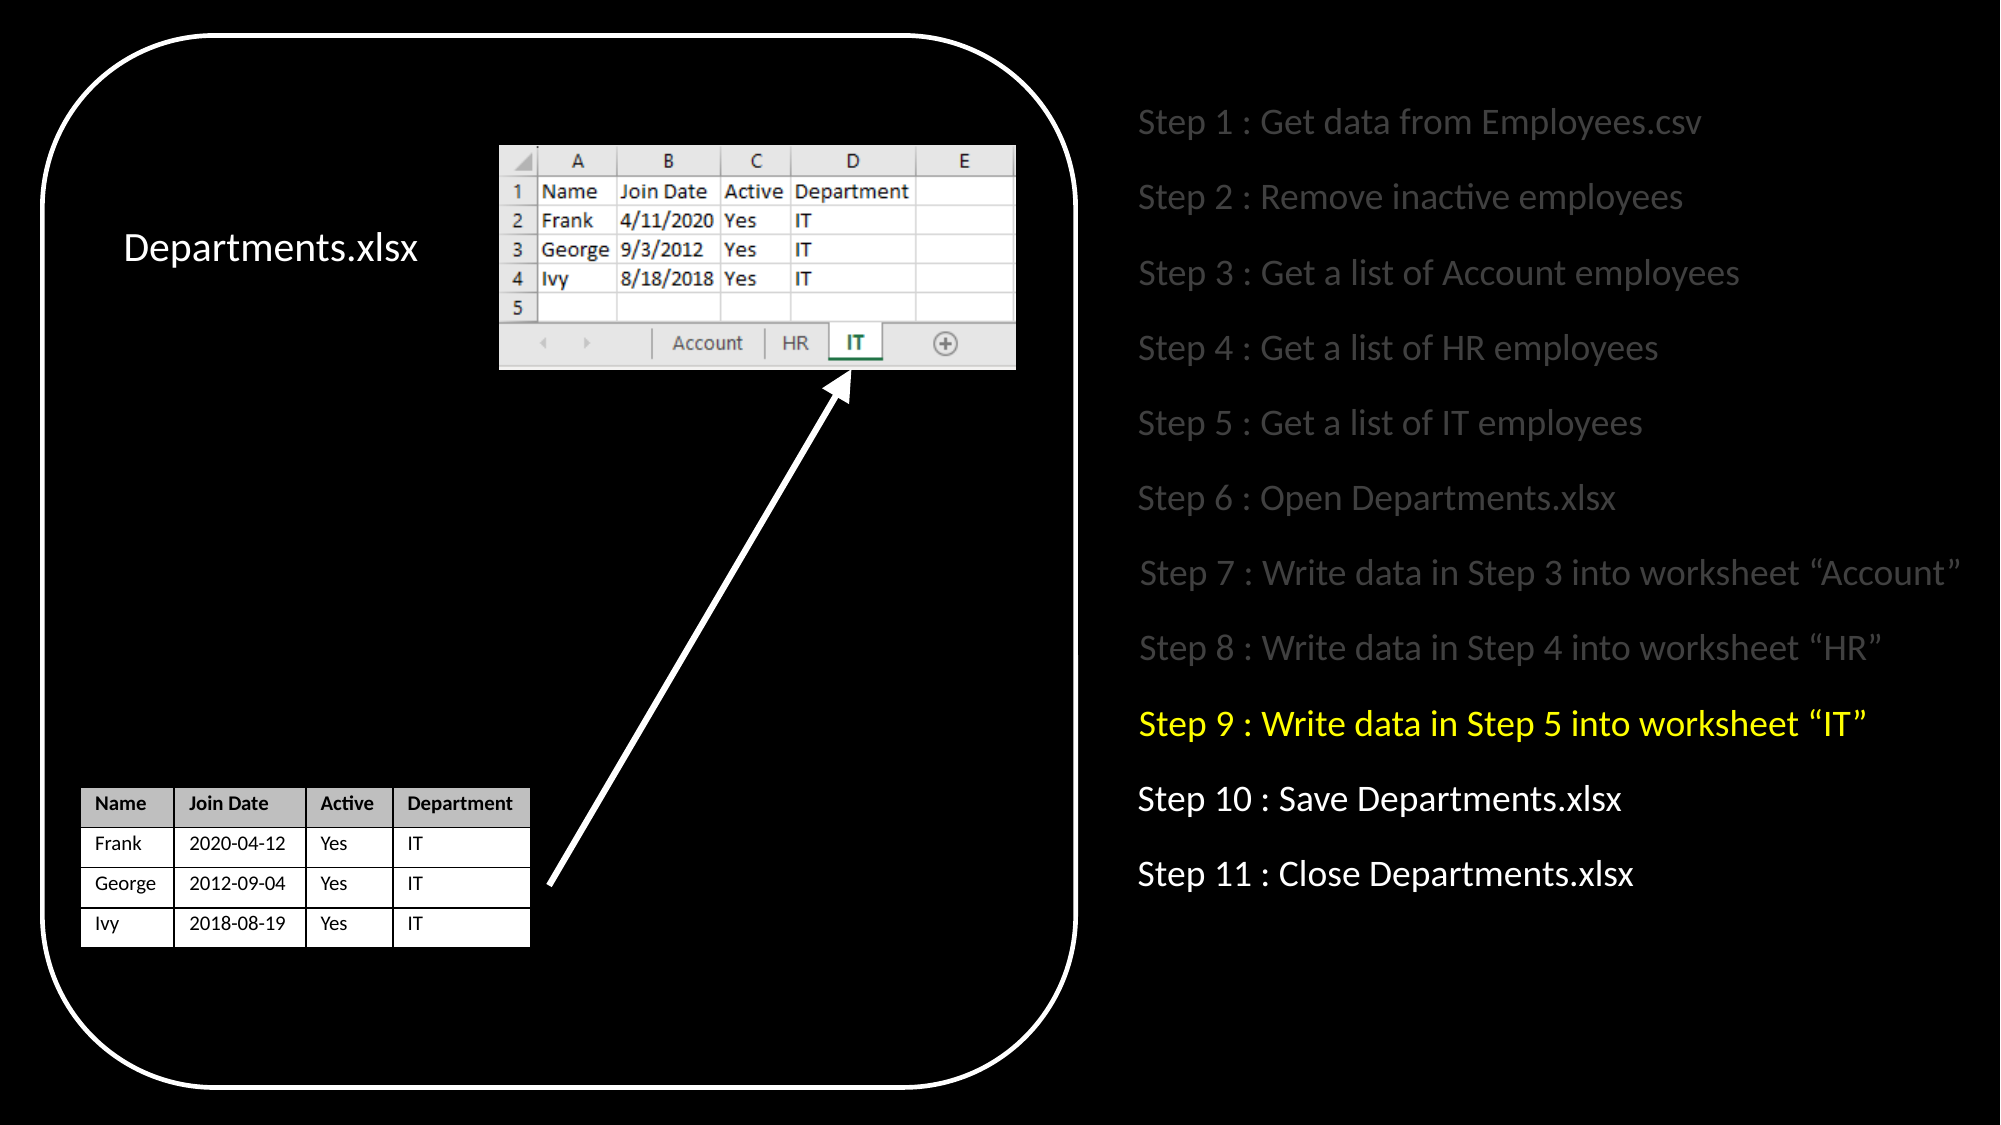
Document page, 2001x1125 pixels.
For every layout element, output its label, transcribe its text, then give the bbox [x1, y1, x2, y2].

table_cell Yes [307, 868, 392, 907]
table_cell 2020-04-12 [175, 828, 305, 867]
text_box Step 10 : Save Departments.xlsx [1122, 766, 1638, 827]
text_box Step 4 : Get a list of HR employees [1123, 315, 1675, 376]
text_box Step 9 : Write data in Step 5 into worksheet “IT” [1124, 691, 1884, 752]
table_cell Frank [81, 828, 173, 867]
table_cell Ivy [81, 909, 173, 947]
text_box Departments.xlsx [108, 212, 434, 278]
text_box Step 1 : Get data from Employees.csv [1123, 89, 1718, 150]
text_box Step 3 : Get a list of Account employees [1123, 240, 1756, 300]
table_cell 2018-08-19 [175, 909, 305, 947]
table_cell Yes [307, 828, 392, 867]
table_header Name [81, 788, 173, 827]
text_box Step 8 : Write data in Step 4 into worksheet “HR” [1124, 615, 1899, 676]
text_box [41, 34, 1077, 1089]
text_box Step 6 : Open Departments.xlsx [1122, 465, 1632, 526]
text_box Step 2 : Remove inactive employees [1123, 164, 1700, 225]
table_header Department [394, 788, 530, 827]
text_box Step 11 : Close Departments.xlsx [1122, 841, 1650, 902]
table_cell IT [394, 909, 530, 947]
text_box Step 7 : Write data in Step 3 into worksheet “Account” [1125, 541, 1978, 601]
table_cell IT [394, 828, 530, 867]
table_cell 2012-09-04 [175, 868, 305, 907]
table_cell IT [394, 868, 530, 907]
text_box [549, 369, 852, 886]
table_cell Yes [307, 909, 392, 947]
table_cell George [81, 868, 173, 907]
picture [499, 145, 1016, 370]
table_header Join Date [175, 788, 305, 827]
text_box Step 5 : Get a list of IT employees [1123, 390, 1659, 451]
table_header Active [307, 788, 392, 827]
